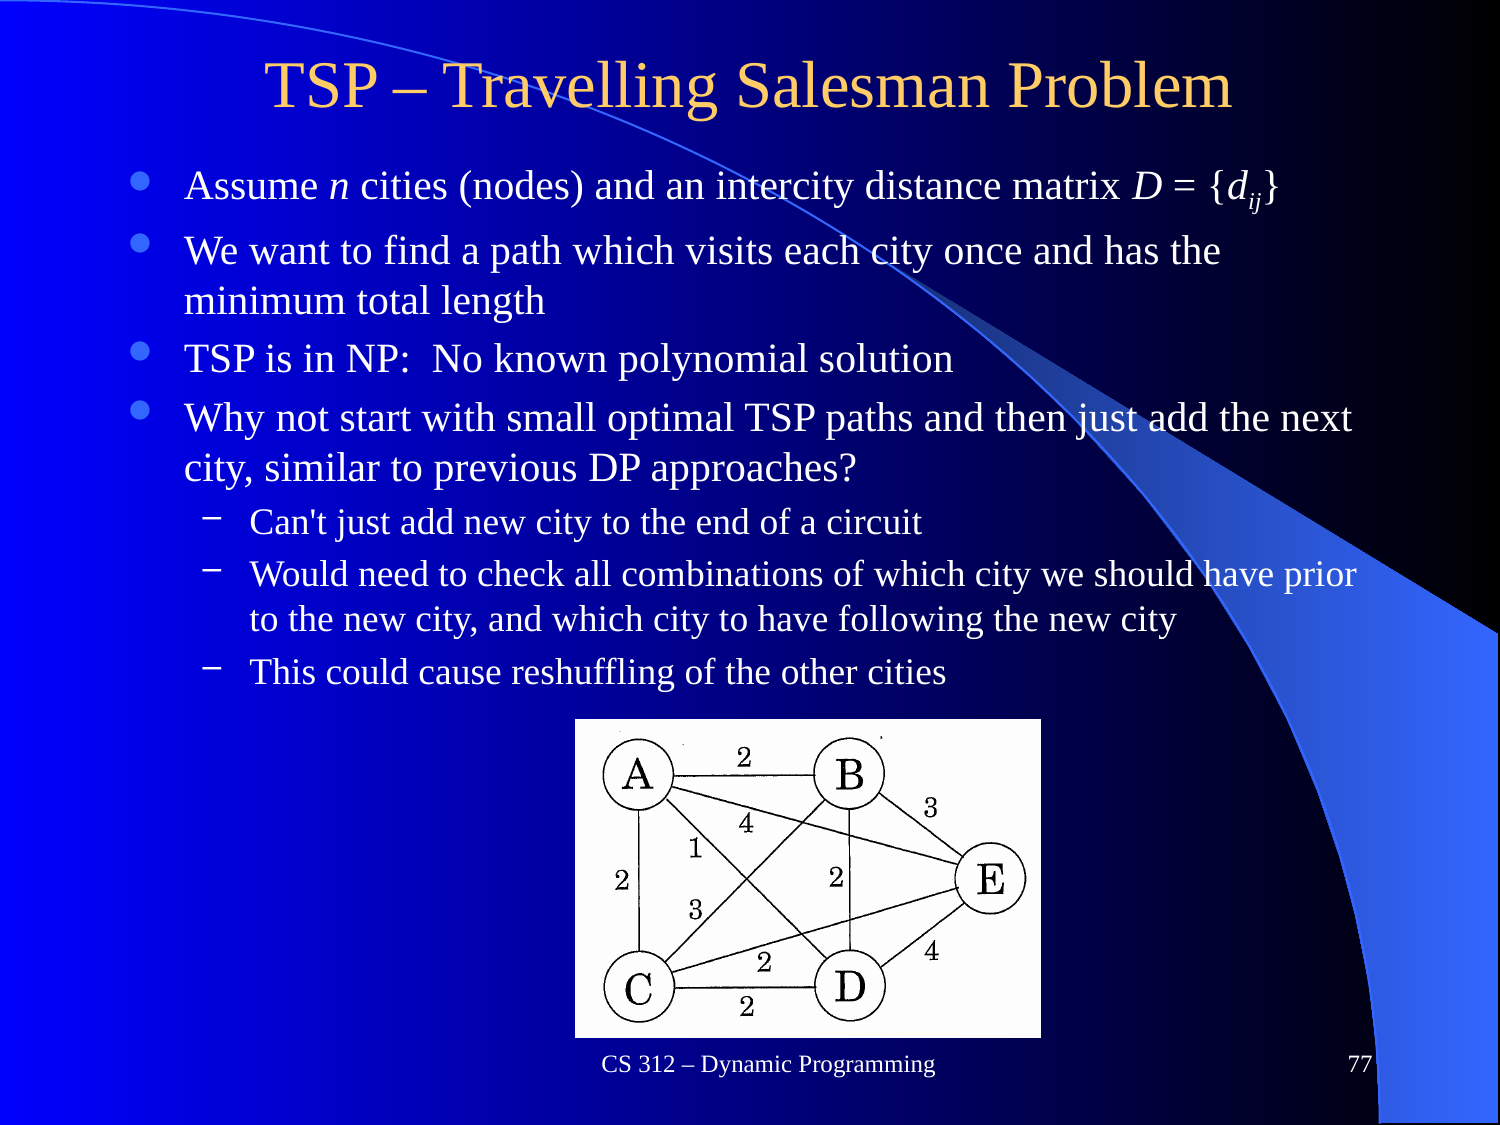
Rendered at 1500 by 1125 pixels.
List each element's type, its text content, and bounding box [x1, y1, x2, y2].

picture [574, 719, 1042, 1038]
slide_number 77 [1074, 1024, 1388, 1101]
title TSP – Travelling Salesman Problem [112, 12, 1388, 149]
list Assume n cities (nodes) and an intercity distance matrix D = {dij} We want to find a path which visits each city once and has the minimum total length TSP is in NP: No known polynomial solution Why not start with small optimal TSP paths and then just add the next city, similar to previous DP approaches? Can't just add new city to the end of a circuit Would need to check all combinations of which city we should have prior to the new city, and which city to have following the new city This could cause reshuffling of the other cities [112, 149, 1388, 726]
footer CS 312 – Dynamic Programming [474, 1024, 1063, 1101]
